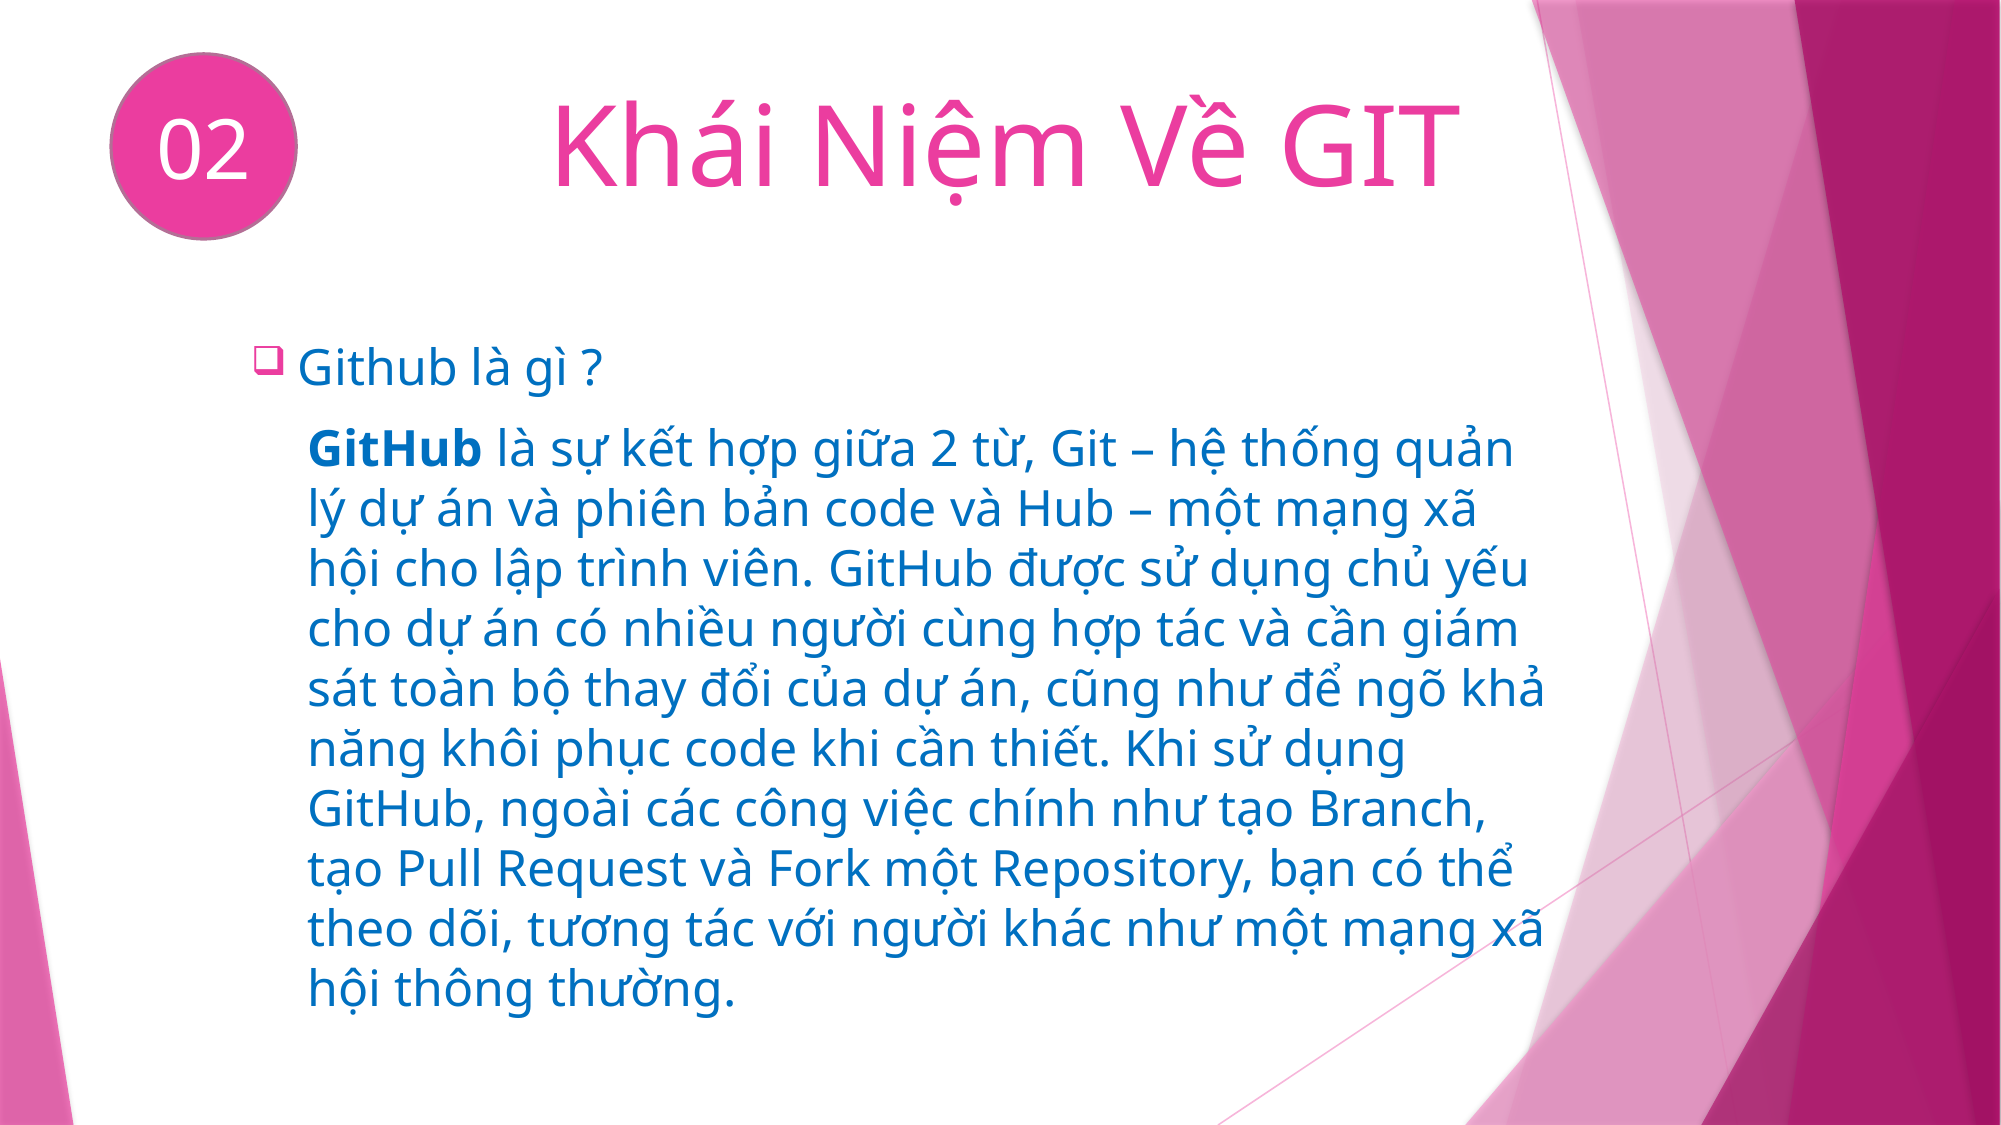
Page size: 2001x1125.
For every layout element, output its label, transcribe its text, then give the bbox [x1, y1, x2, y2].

list Github là gì ? GitHub là sự kết hợp giữa 2 từ, Git – hệ thống quản lý dự án và phiên bản code và Hub – một mạng xã hội cho lập trình viên. GitHub được sử dụng chủ yếu cho dự án có nhiều người cùng hợp tác và cần giám sát toàn bộ thay đổi của dự án, cũng như để ngõ khả năng khôi phục code khi cần thiết. Khi sử dụng GitHub, ngoài các công việc chính như tạo Branch, tạo Pull Request và Fork một Repository, bạn có thể theo dõi, tương tác với người khác như một mạng xã hội thông thường. [161, 328, 1572, 1045]
title Khái Niệm Về GIT [533, 66, 1944, 284]
text_box 02 [109, 52, 298, 241]
